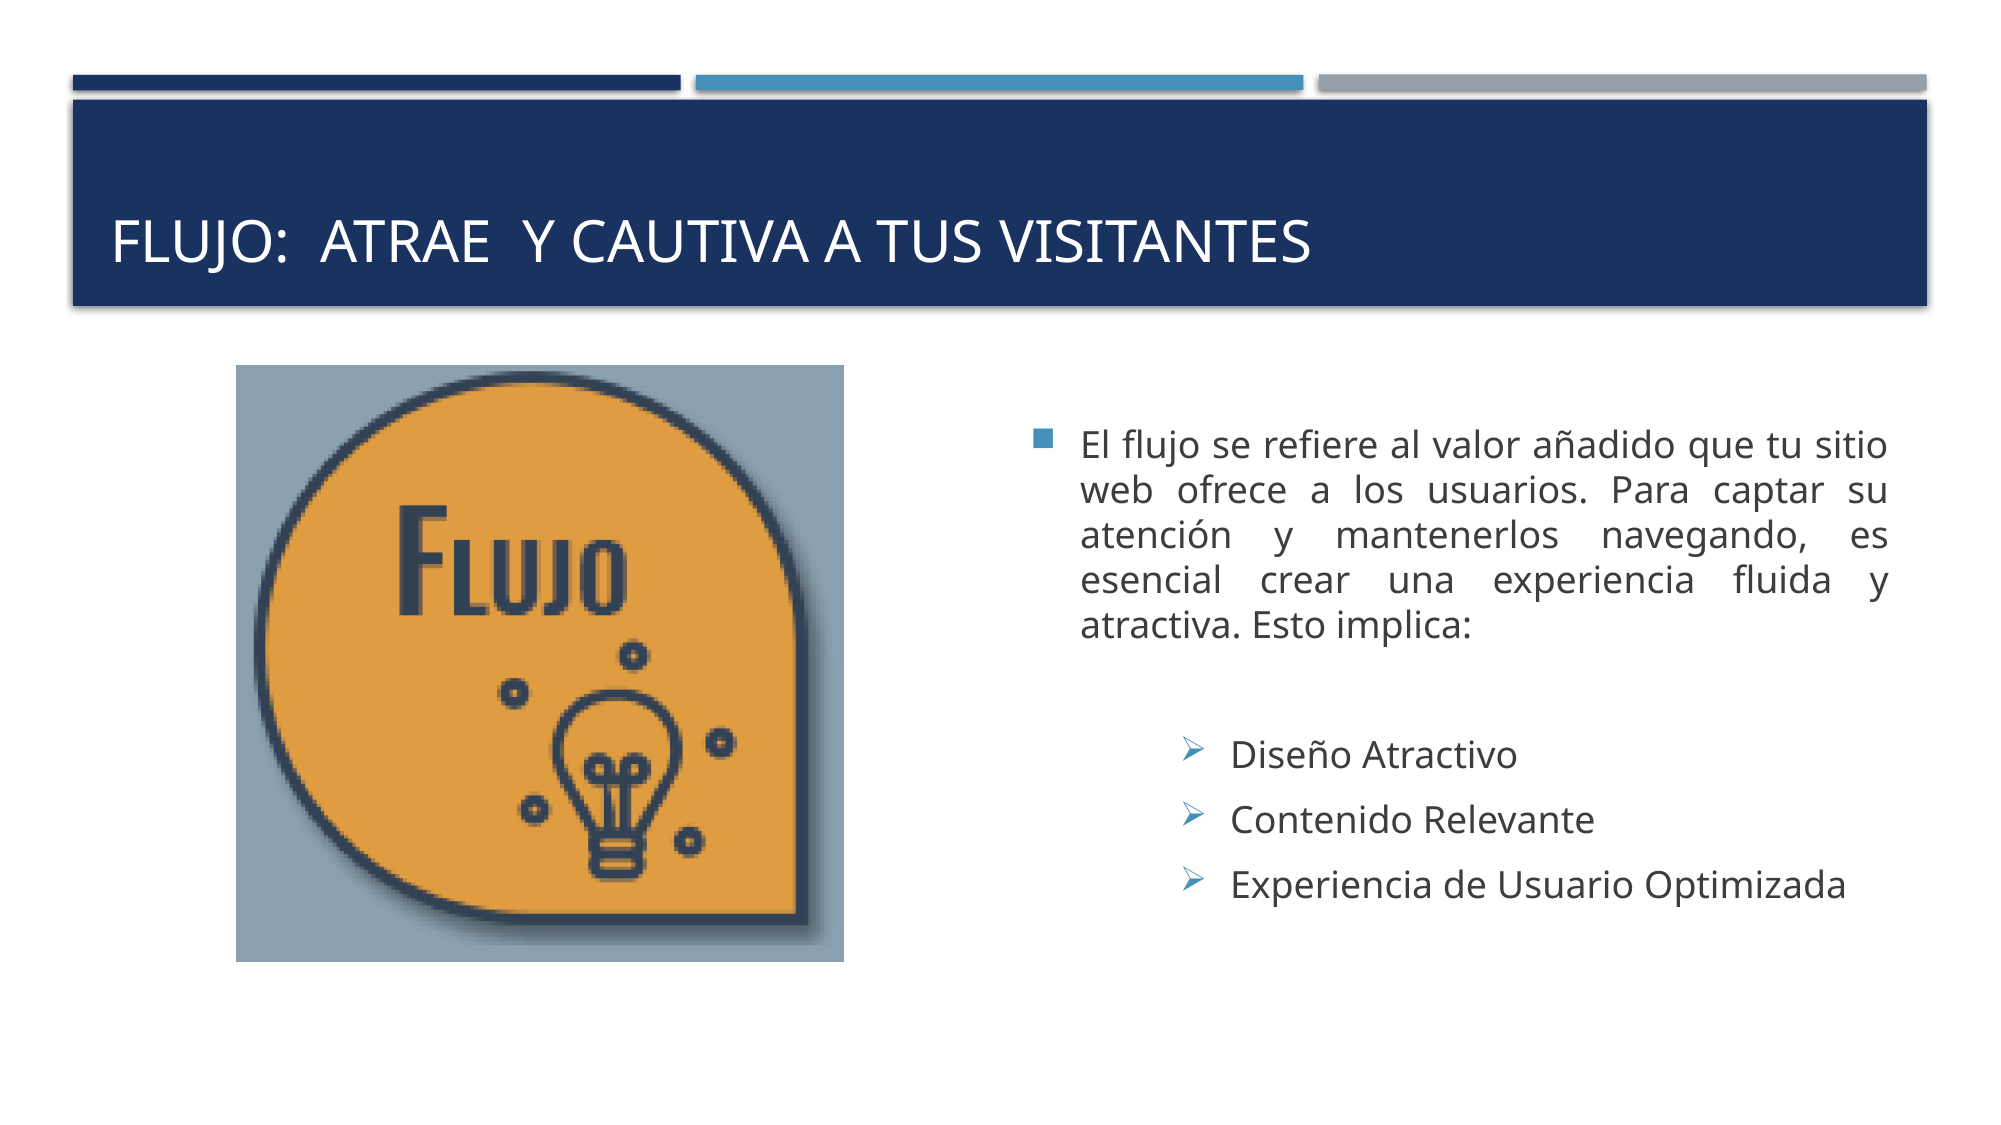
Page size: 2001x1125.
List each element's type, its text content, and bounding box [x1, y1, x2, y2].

text_box El flujo se refiere al valor añadido que tu sitio web ofrece a los usuarios. Para captar su atención y mantenerlos navegando, es esencial crear una experiencia fluida y atractiva. Esto implica: Diseño Atractivo Contenido Relevante Experiencia de Usuario Optimizada [1015, 365, 1905, 962]
title Flujo: Atrae y Cautiva a tus Visitantes [95, 119, 1905, 282]
picture [236, 364, 844, 962]
